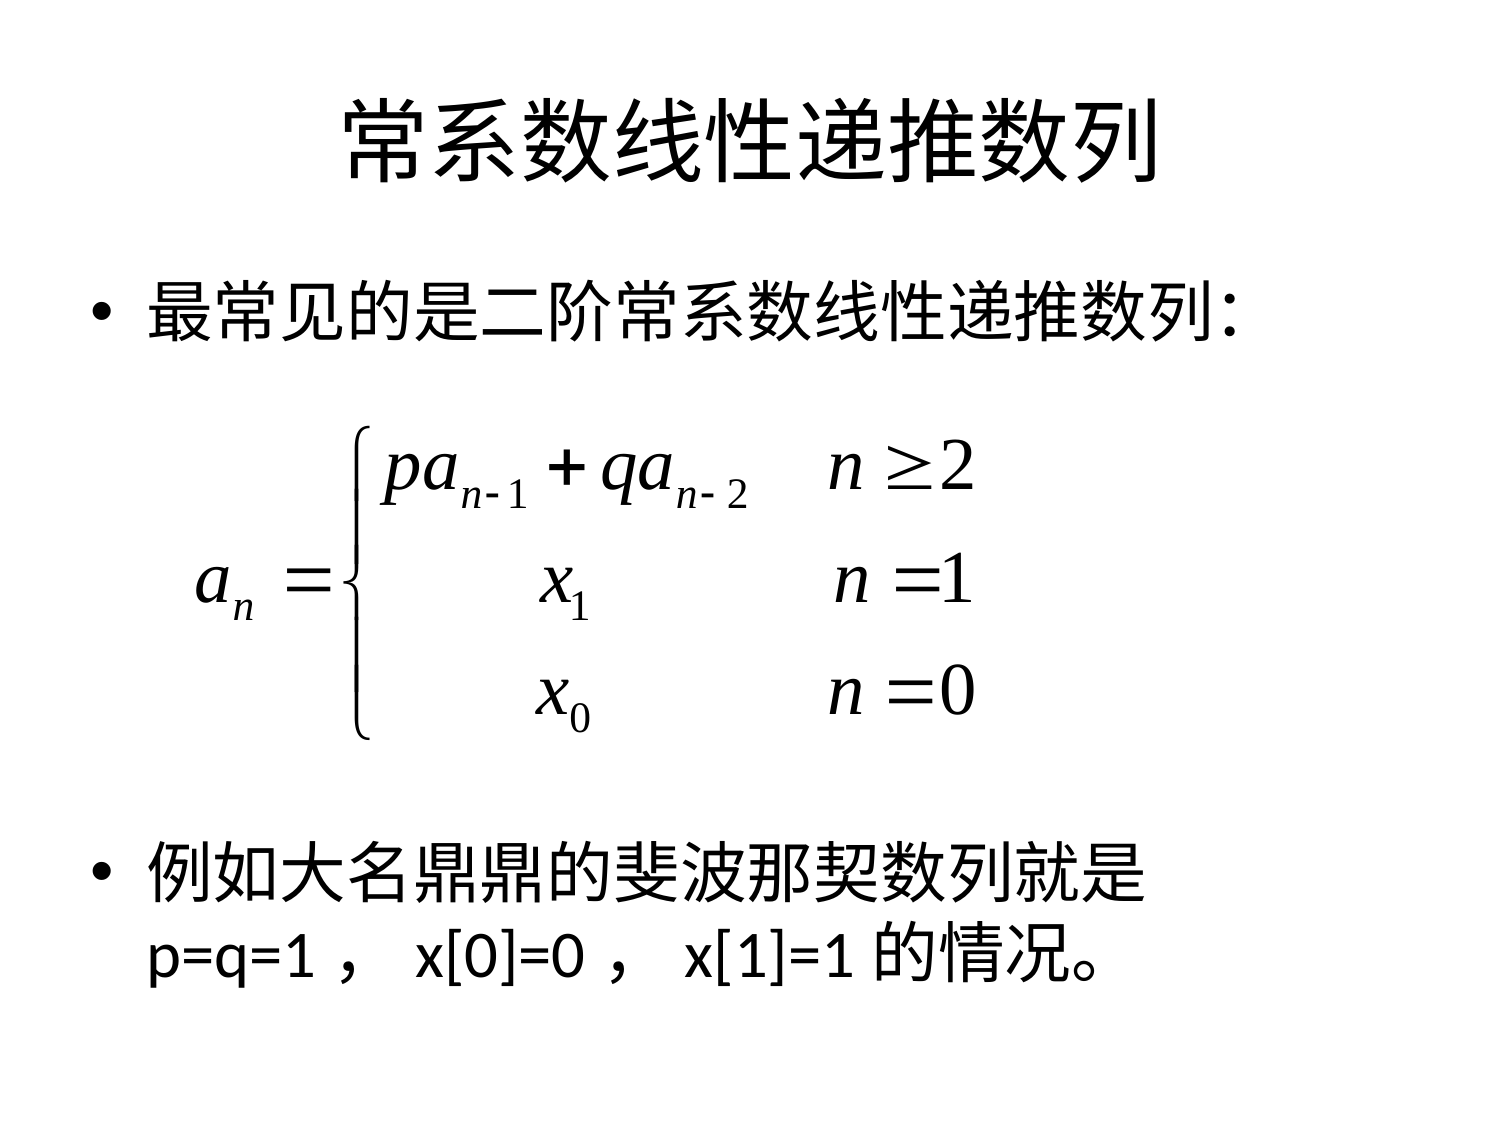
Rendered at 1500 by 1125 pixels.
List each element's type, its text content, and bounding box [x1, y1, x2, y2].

list 最常见的是二阶常系数线性递推数列： 例如大名鼎鼎的斐波那契数列就是p=q=1，x[0]=0，x[1]=1的情况。 [75, 262, 1425, 1005]
title 常系数线性递推数列 [75, 45, 1425, 233]
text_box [182, 408, 987, 758]
